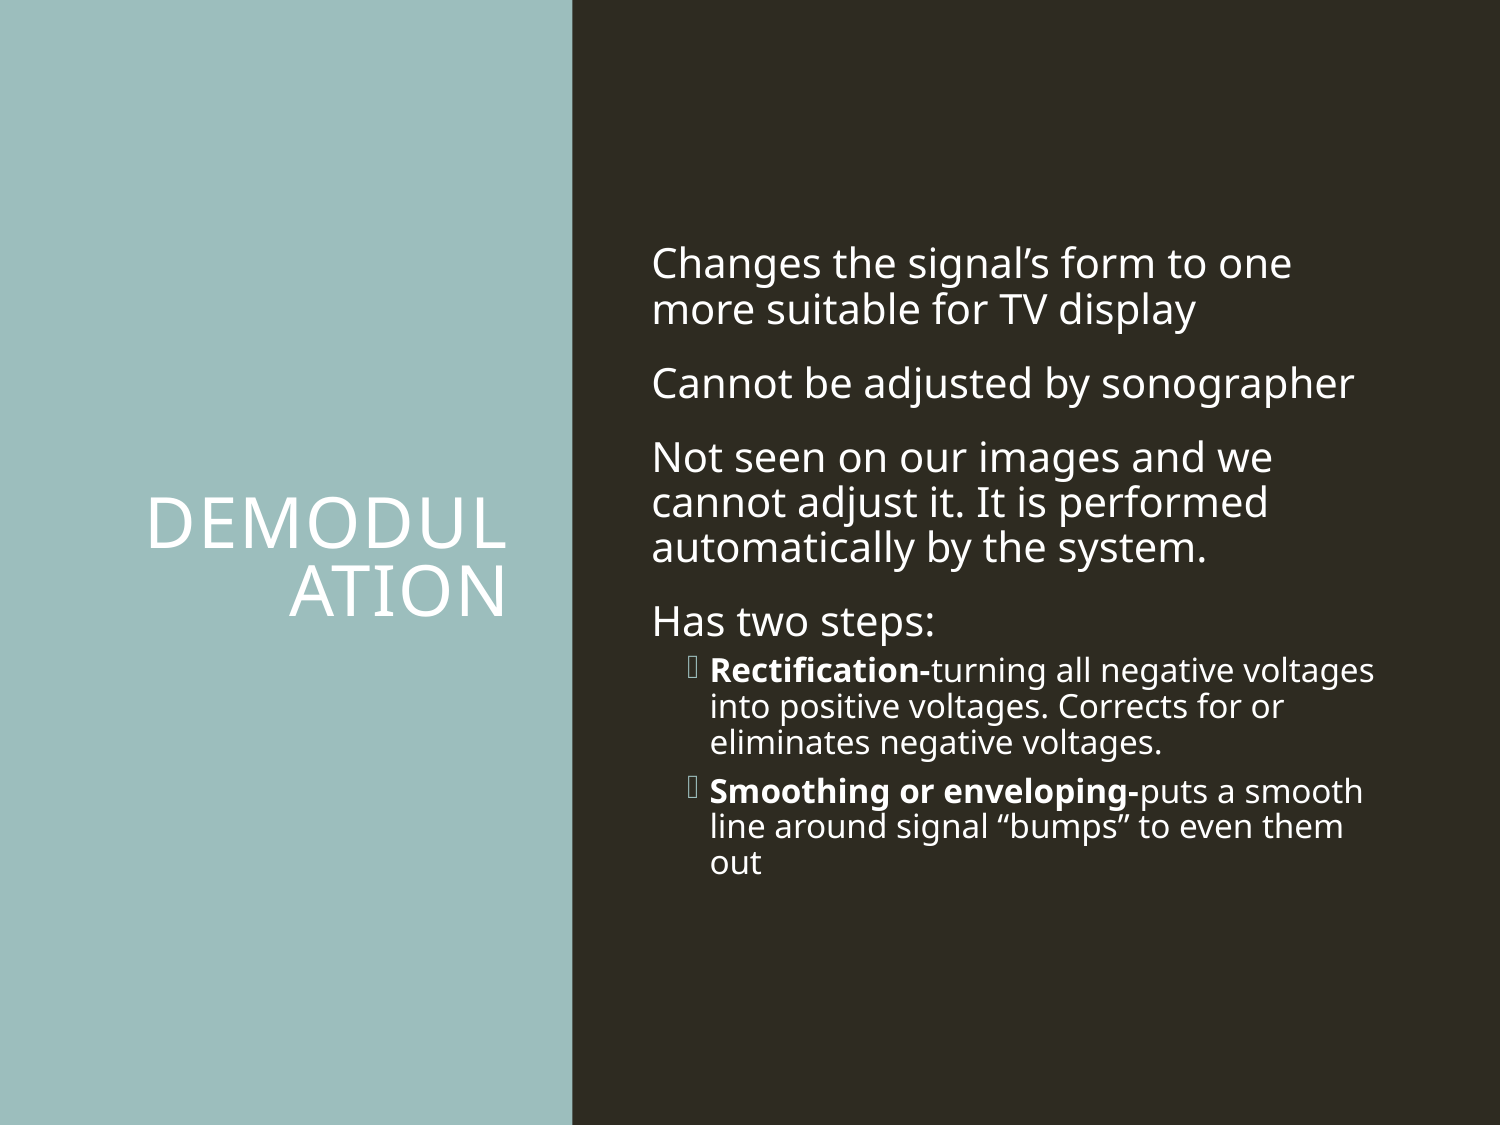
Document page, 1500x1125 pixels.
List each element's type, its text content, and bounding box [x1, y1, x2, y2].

text_box [0, 0, 574, 1125]
title Demodulation [118, 131, 525, 993]
text_box [574, 0, 1500, 1125]
list Changes the signal’s form to one more suitable for TV display Cannot be adjusted by sonographer Not seen on our images and we cannot adjust it. It is performed automatically by the system. Has two steps: Rectification-turning all negative voltages into positive voltages. Corrects for or eliminates negative voltages. Smoothing or enveloping-puts a smooth line around signal “bumps” to even them out [628, 131, 1385, 993]
